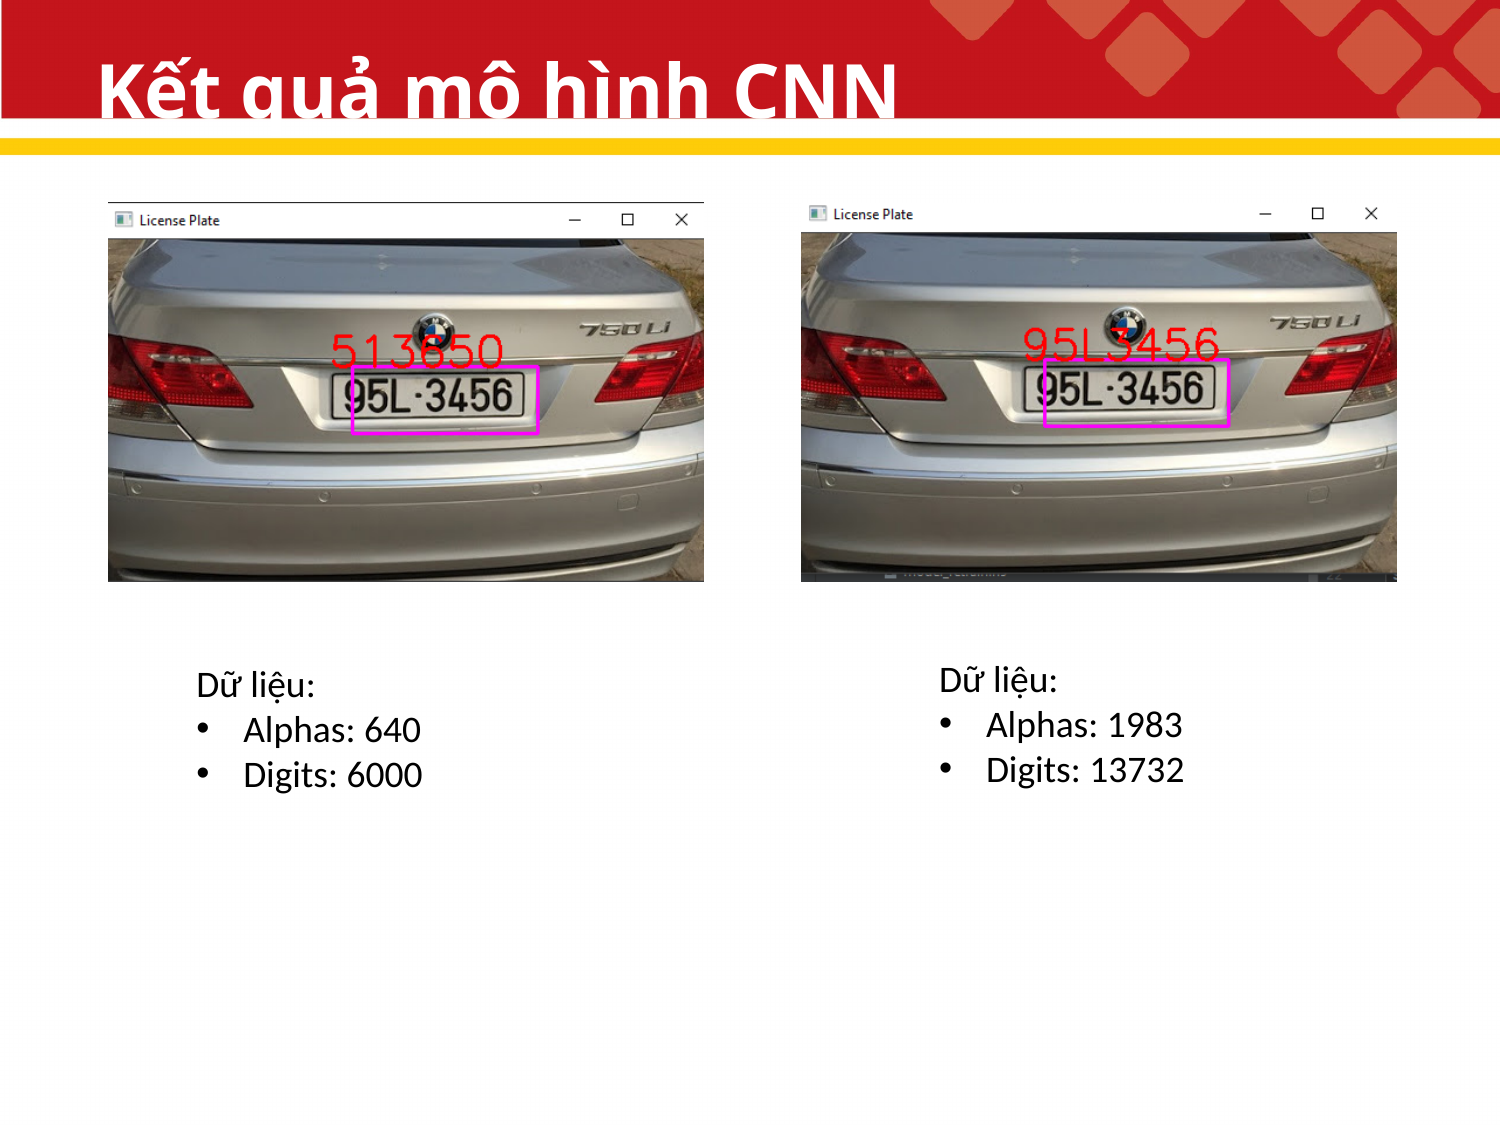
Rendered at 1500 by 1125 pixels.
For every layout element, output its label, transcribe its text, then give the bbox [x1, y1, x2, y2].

text_box Dữ liệu: Alphas: 1983 Digits: 13732 [924, 647, 1208, 797]
picture [0, 0, 1500, 1125]
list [108, 202, 704, 582]
title Kết quả mô hình CNN [80, 0, 1397, 204]
text_box Dữ liệu: Alphas: 640 Digits: 6000 [181, 652, 447, 802]
